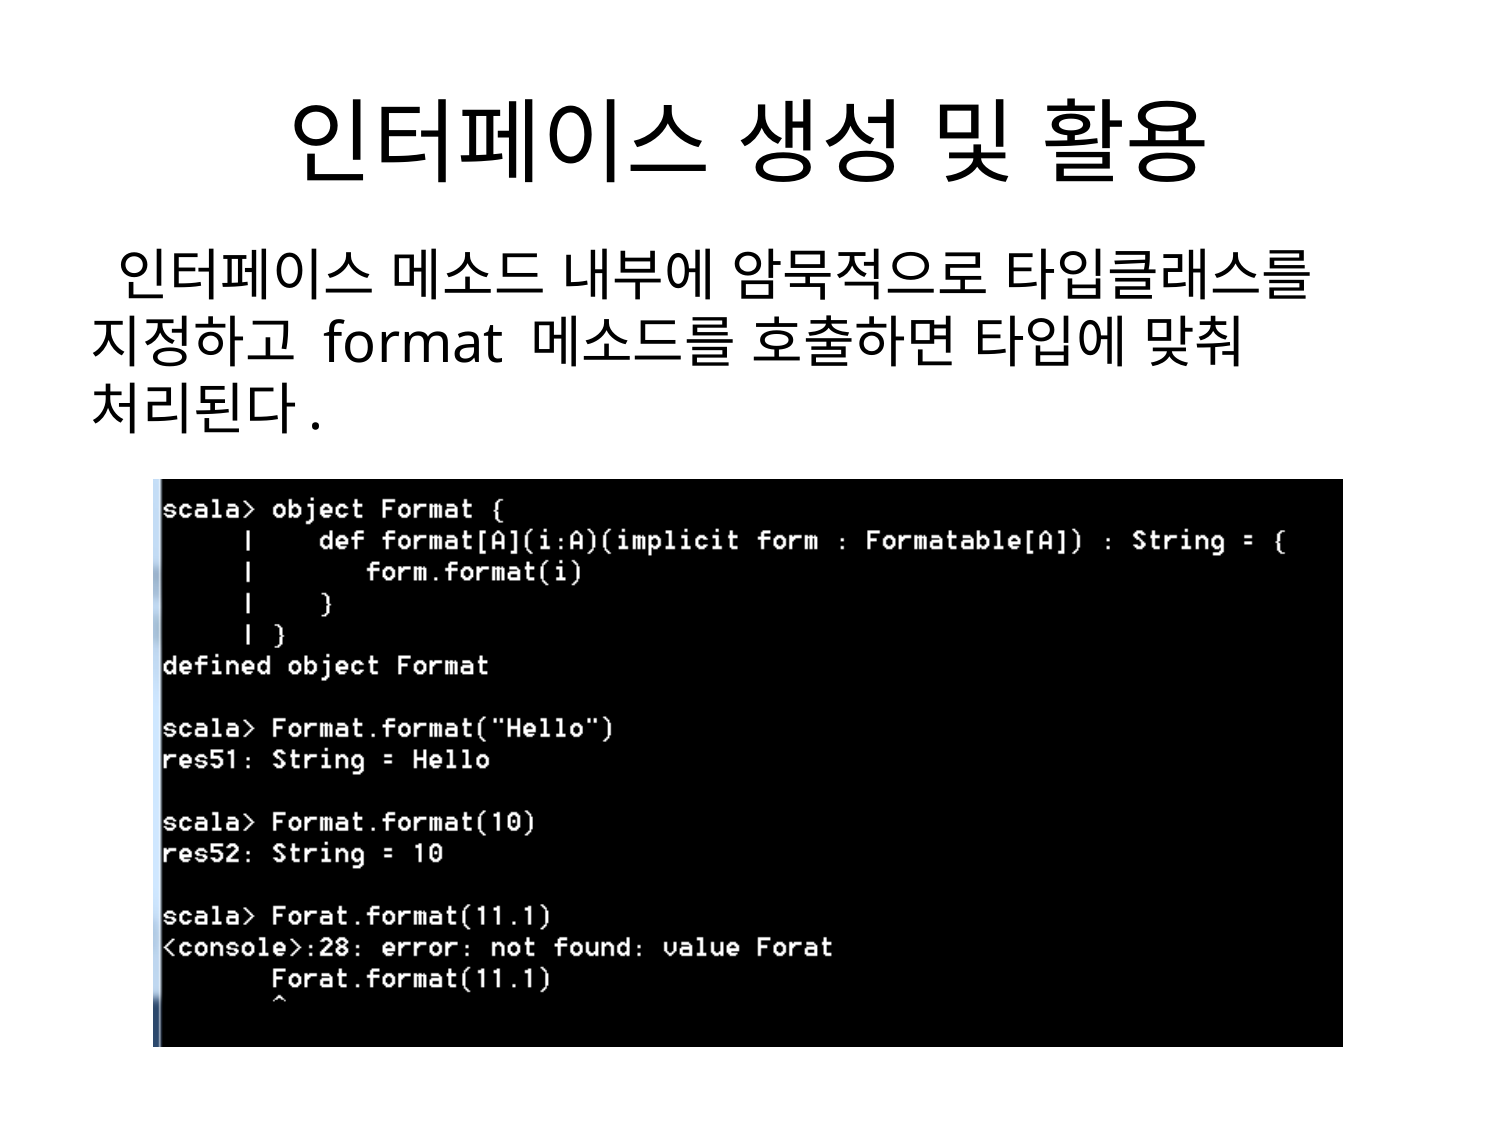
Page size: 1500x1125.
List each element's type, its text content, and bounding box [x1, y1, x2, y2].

picture [153, 479, 1344, 1048]
title 인터페이스 생성 및 활용 [75, 45, 1425, 233]
list 인터페이스 메소드 내부에 암묵적으로 타입클래스를 지정하고 format 메소드를 호출하면 타입에 맞춰 처리된다. [75, 231, 1401, 449]
